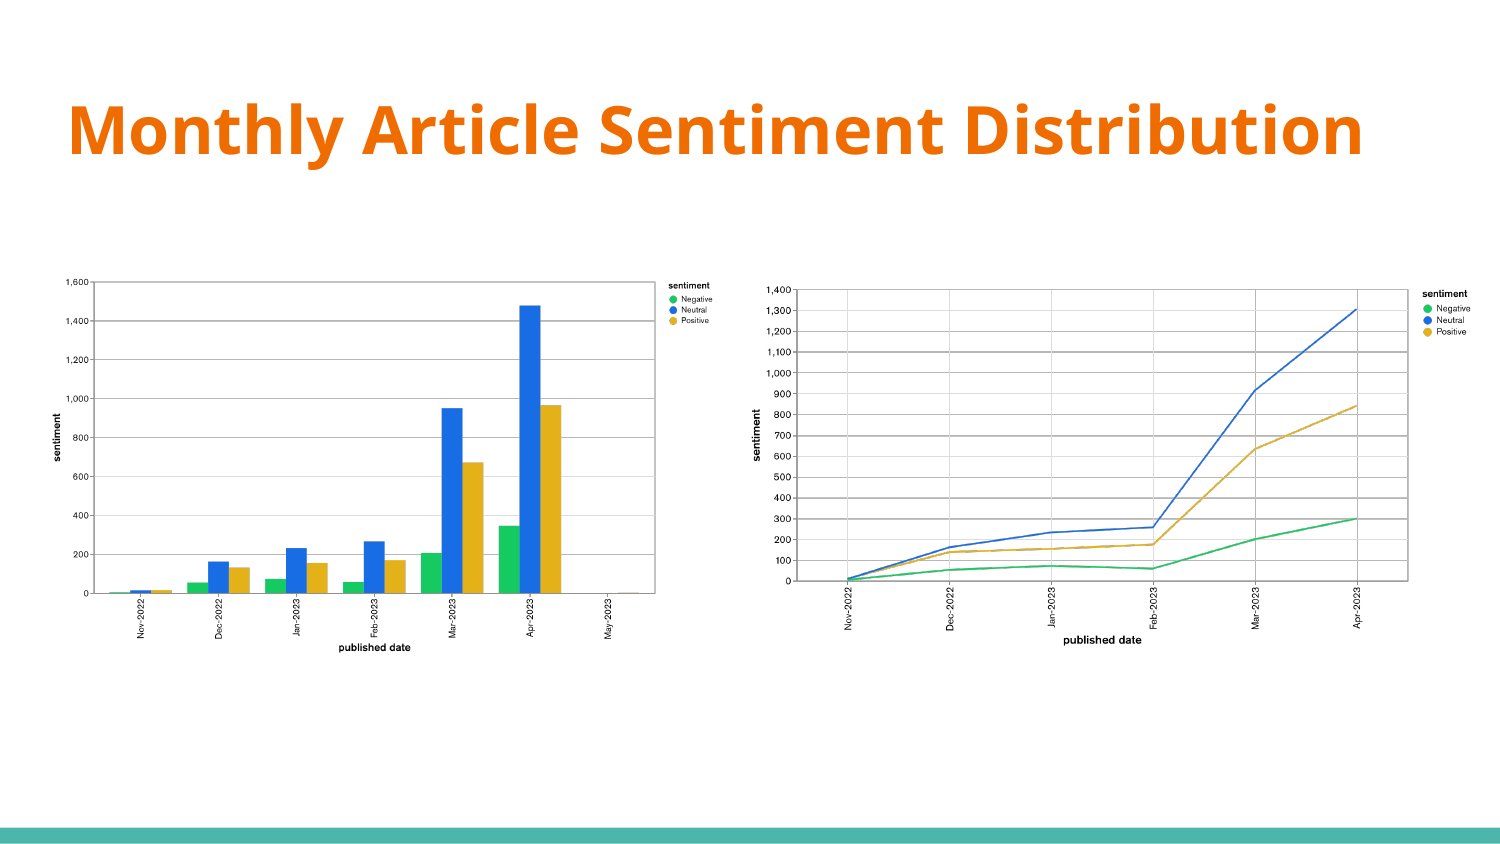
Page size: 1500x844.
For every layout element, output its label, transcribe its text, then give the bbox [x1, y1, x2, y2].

title Monthly Article Sentiment Distribution [51, 72, 1449, 189]
picture [749, 280, 1471, 646]
picture [50, 273, 714, 653]
